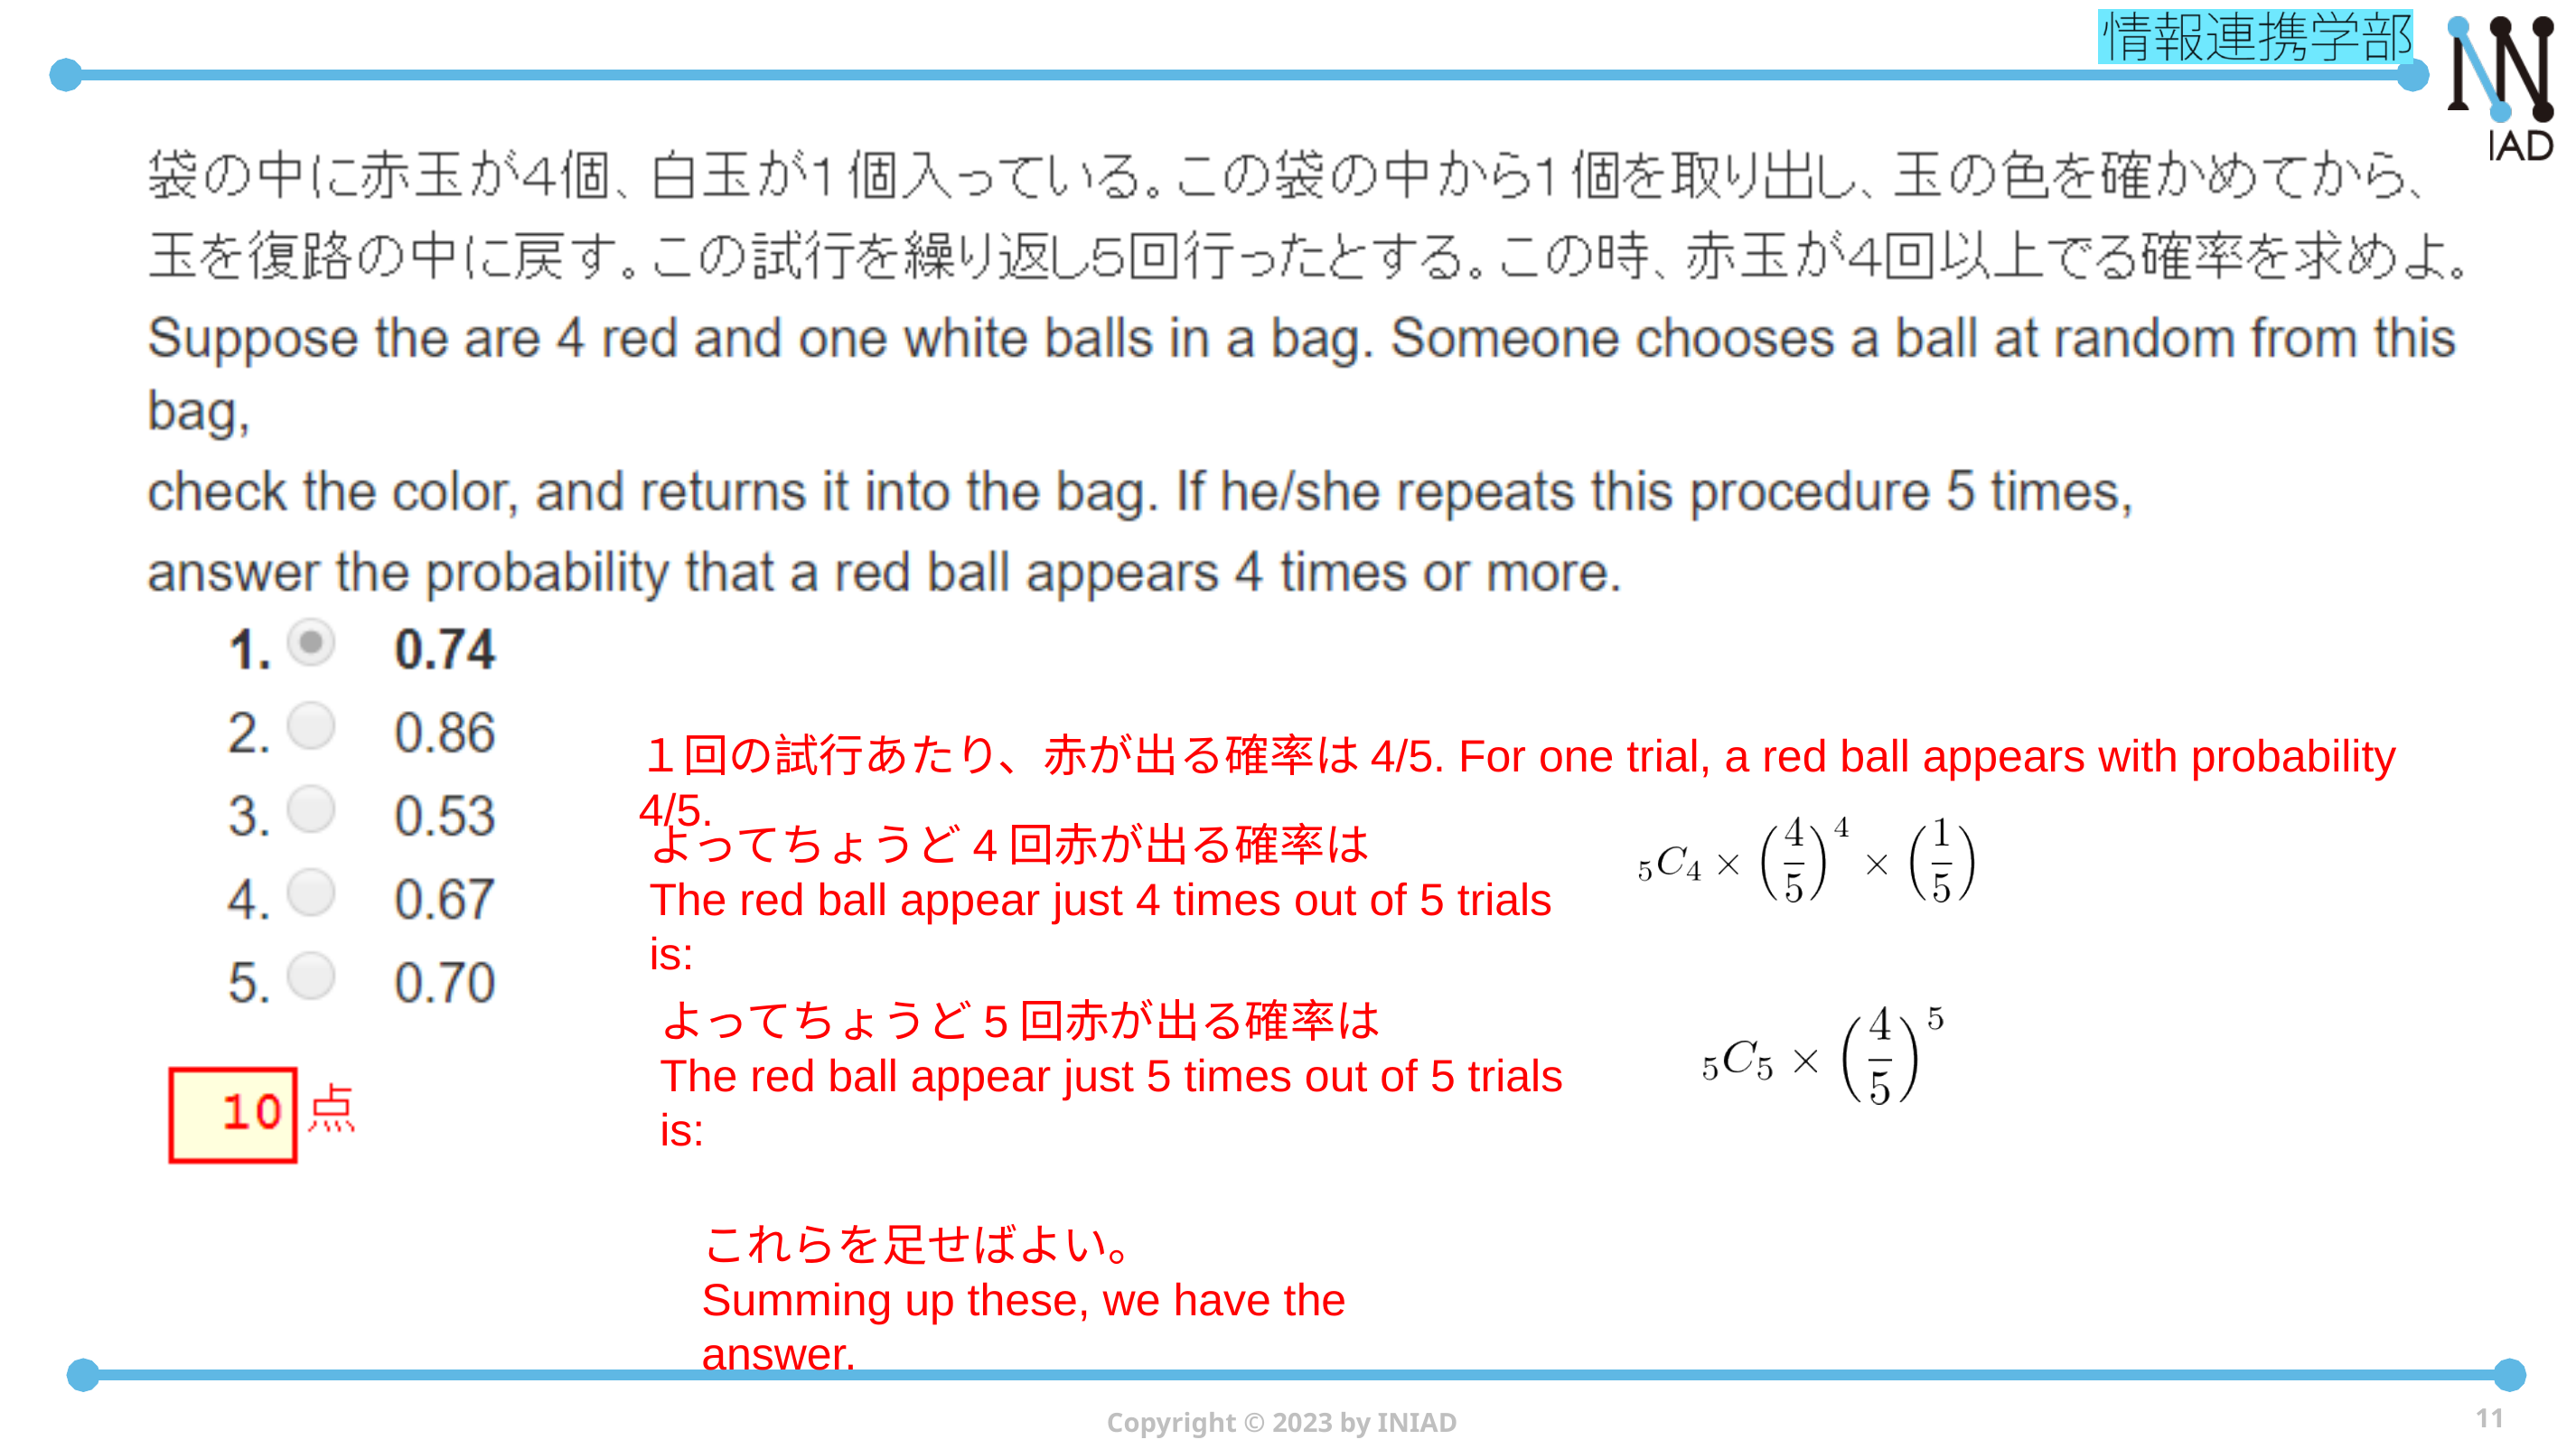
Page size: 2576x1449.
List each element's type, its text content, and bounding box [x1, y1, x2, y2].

text_box これらを足せばよい。 Summing up these, we have the answer. [688, 1215, 1478, 1387]
picture [118, 12, 2555, 1205]
picture [2098, 9, 2413, 64]
slide_number 11 [2377, 1377, 2519, 1444]
footer Copyright © 2023 by INIAD [59, 1375, 2506, 1444]
